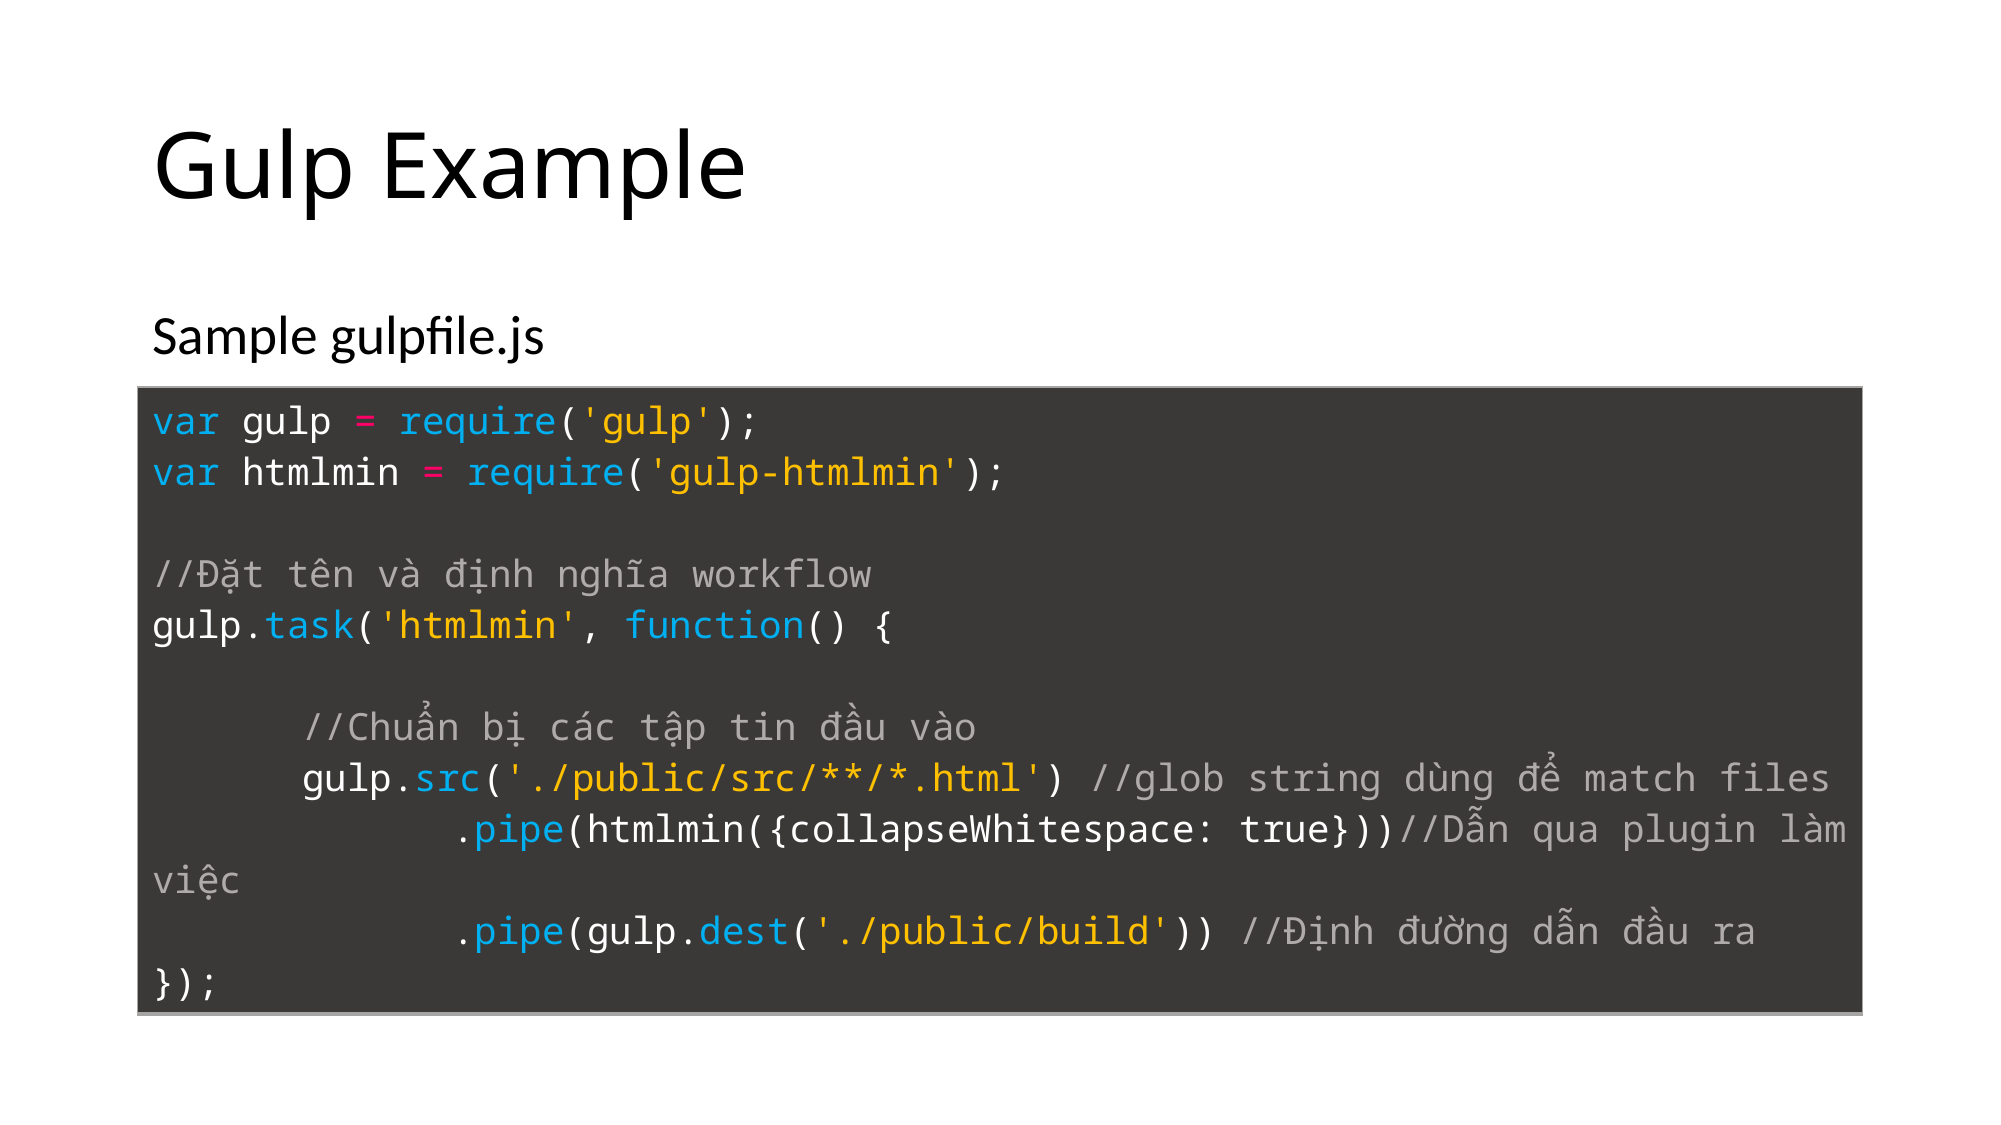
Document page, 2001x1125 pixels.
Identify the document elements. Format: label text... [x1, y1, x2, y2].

list Sample gulpfile.js Để thực thi workflow trên, chạy: “gulp htmlmin” [137, 299, 1863, 386]
title Gulp Example [137, 59, 1863, 278]
table_header var gulp = require('gulp'); var htmlmin = require('gulp-htmlmin'); //Đặt tên và định nghĩa workflow gulp.task('htmlmin', function() { //Chuẩn bị các tập tin đầu vào gulp.src('./public/src/**/*.html') //glob string dùng để match files .pipe(htmlmin({collapseWhitespace: true}))//Dẫn qua plugin làm việc .pipe(gulp.dest('./public/build')) //Định đường dẫn đầu ra }); [138, 388, 1862, 1012]
